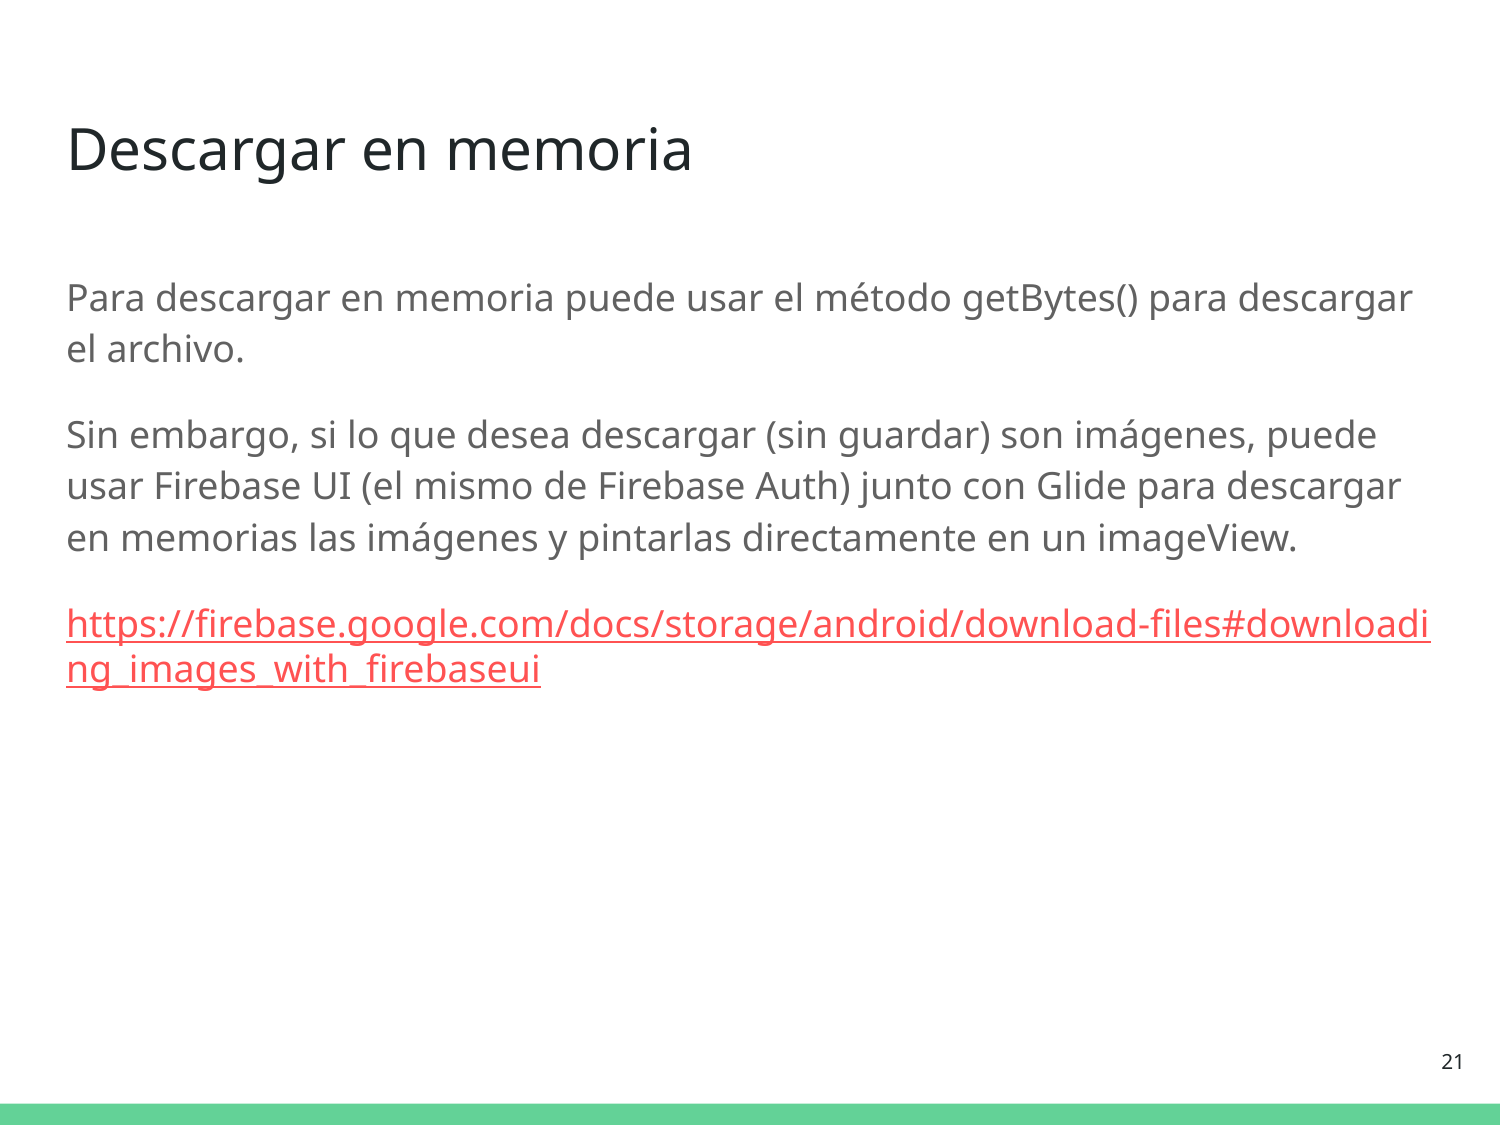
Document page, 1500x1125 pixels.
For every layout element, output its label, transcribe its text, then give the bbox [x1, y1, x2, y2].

list Para descargar en memoria puede usar el método getBytes() para descargar el archivo. Sin embargo, si lo que desea descargar (sin guardar) son imágenes, puede usar Firebase UI (el mismo de Firebase Auth) junto con Glide para descargar en memorias las imágenes y pintarlas directamente en un imageView. https://firebase.google.com/docs/storage/android/download-files#downloading_images_with_firebaseui [51, 252, 1449, 1000]
slide_number ‹#› [1389, 1019, 1480, 1106]
title Descargar en memoria [51, 97, 1449, 223]
